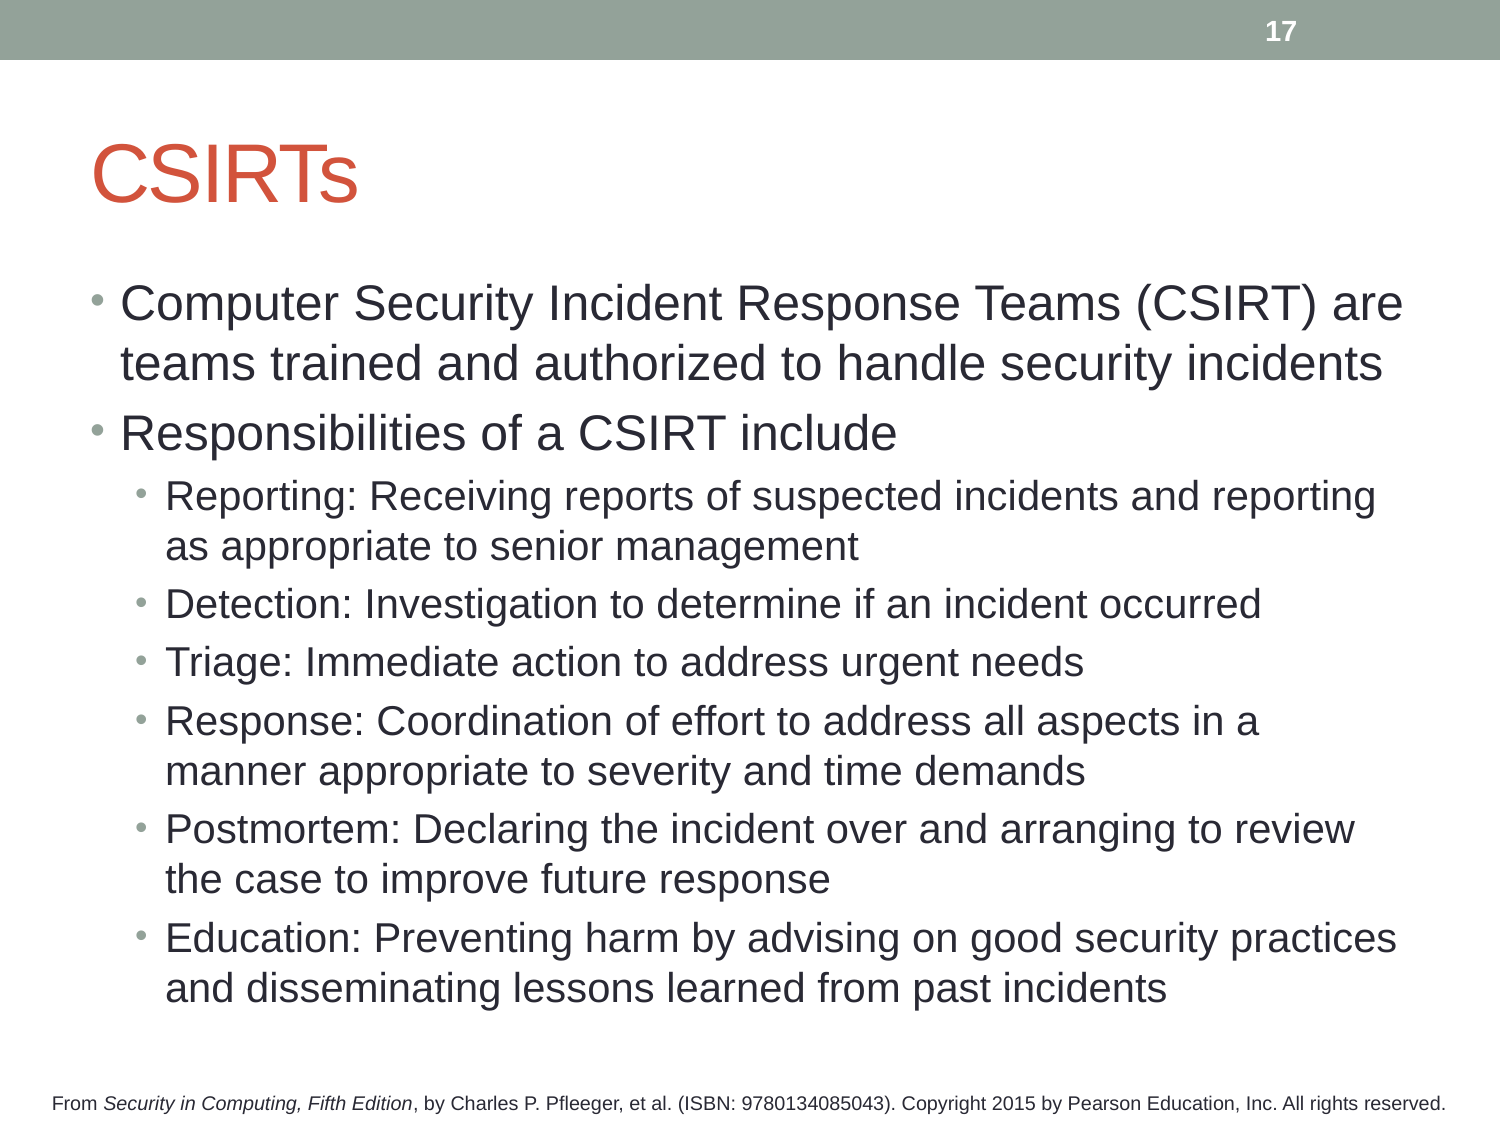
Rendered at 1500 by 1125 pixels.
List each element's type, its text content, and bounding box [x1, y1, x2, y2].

list Computer Security Incident Response Teams (CSIRT) are teams trained and authorized to handle security incidents Responsibilities of a CSIRT include Reporting: Receiving reports of suspected incidents and reporting as appropriate to senior management Detection: Investigation to determine if an incident occurred Triage: Immediate action to address urgent needs Response: Coordination of effort to address all aspects in a manner appropriate to severity and time demands Postmortem: Declaring the incident over and arranging to review the case to improve future response Education: Preventing harm by advising on good security practices and disseminating lessons learned from past incidents [75, 262, 1425, 1063]
title CSIRTs [75, 87, 1425, 250]
slide_number 17 [1250, 3, 1425, 57]
footer From Security in Computing, Fifth Edition, by Charles P. Pfleeger, et al. (ISBN: 9780134085043). Copyright 2015 by Pearson Education, Inc. All rights reserved. [0, 1075, 1500, 1125]
